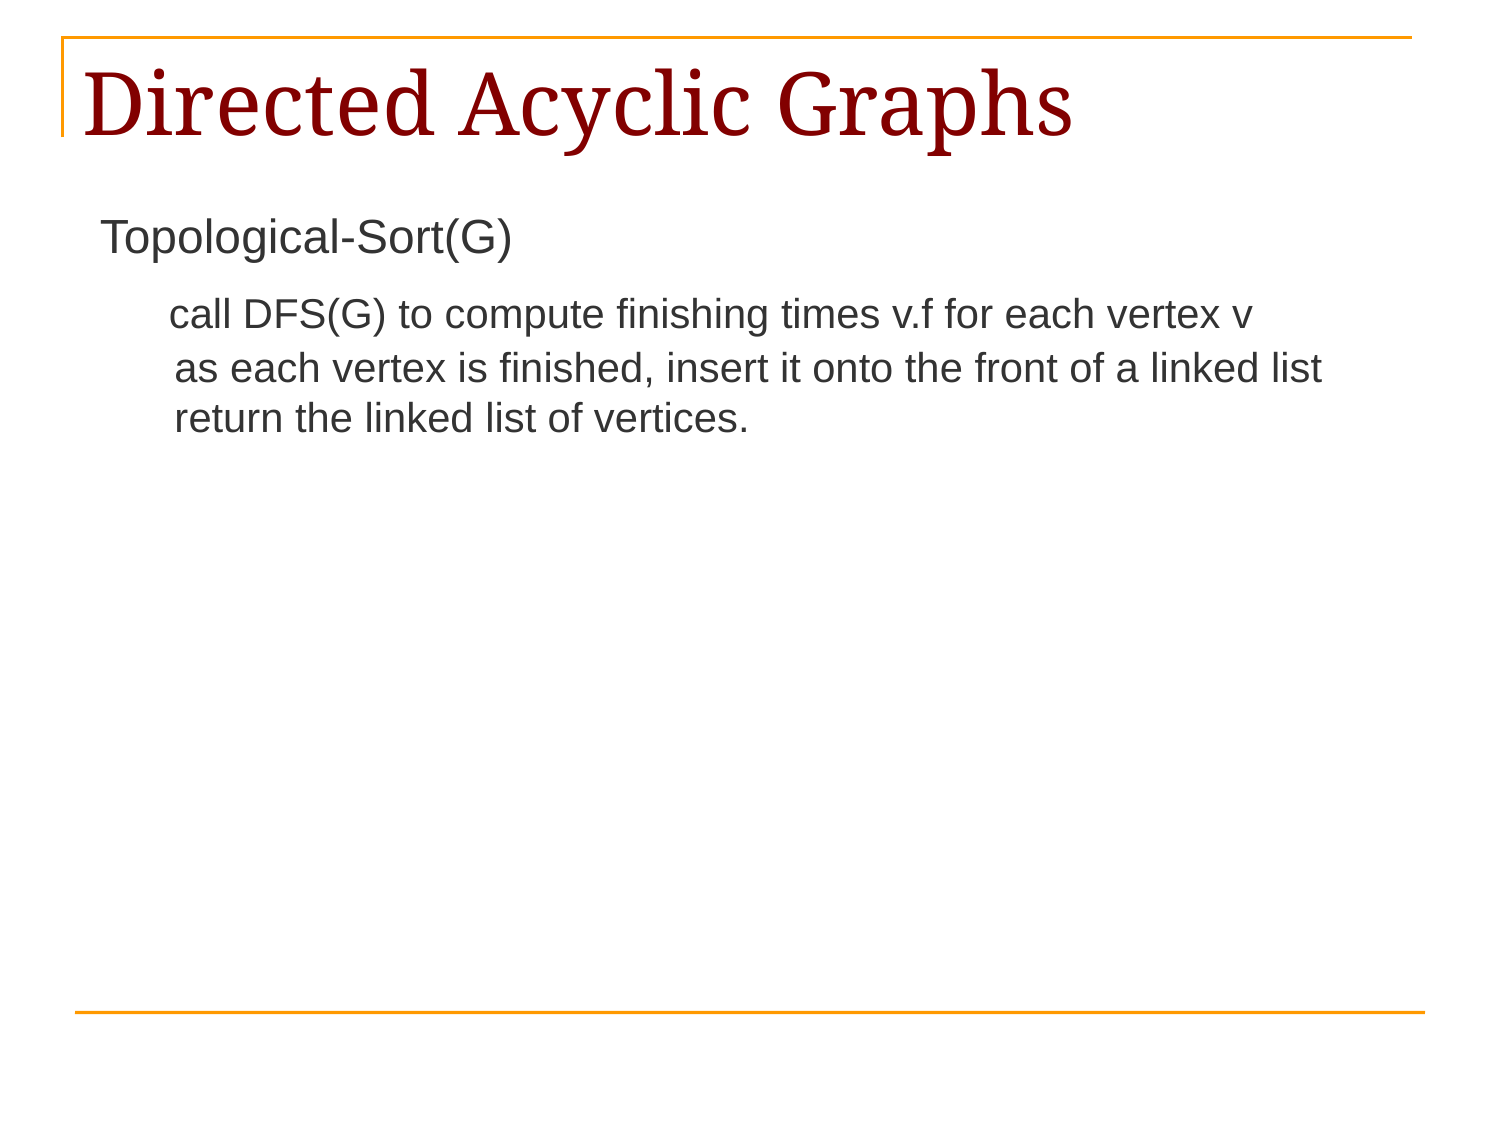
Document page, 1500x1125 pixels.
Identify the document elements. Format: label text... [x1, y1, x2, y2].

title Directed Acyclic Graphs [74, 39, 1426, 183]
list Topological-Sort(G) call DFS(G) to compute finishing times v.f for each vertex v as each vertex is finished, insert it onto the front of a linked list return the linked list of vertices. [74, 183, 1426, 966]
